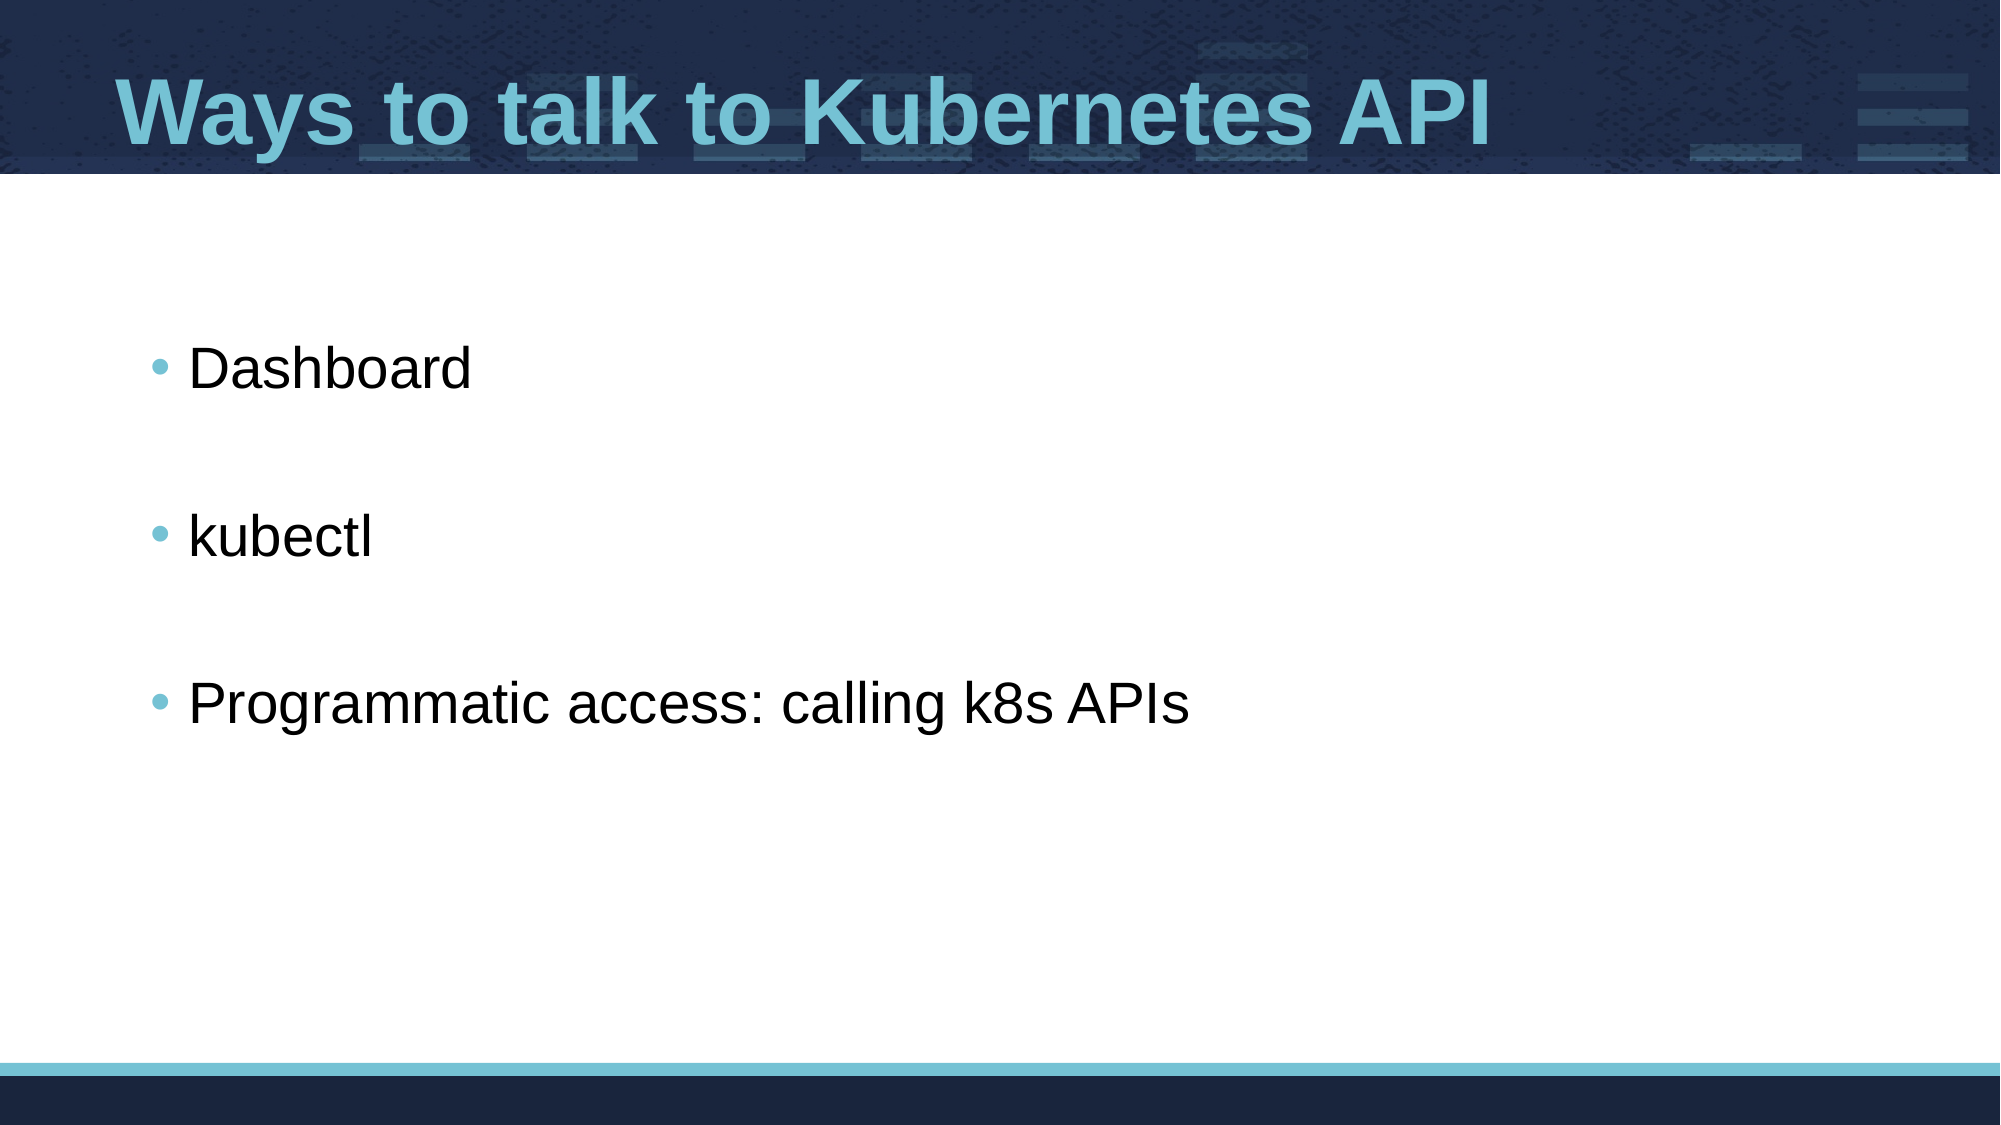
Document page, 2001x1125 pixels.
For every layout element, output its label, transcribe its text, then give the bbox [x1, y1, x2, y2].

picture [0, 0, 2000, 174]
list Dashboard kubectl Programmatic access: calling k8s APIs [135, 330, 1860, 994]
title Ways to talk to Kubernetes API [100, 55, 1826, 166]
